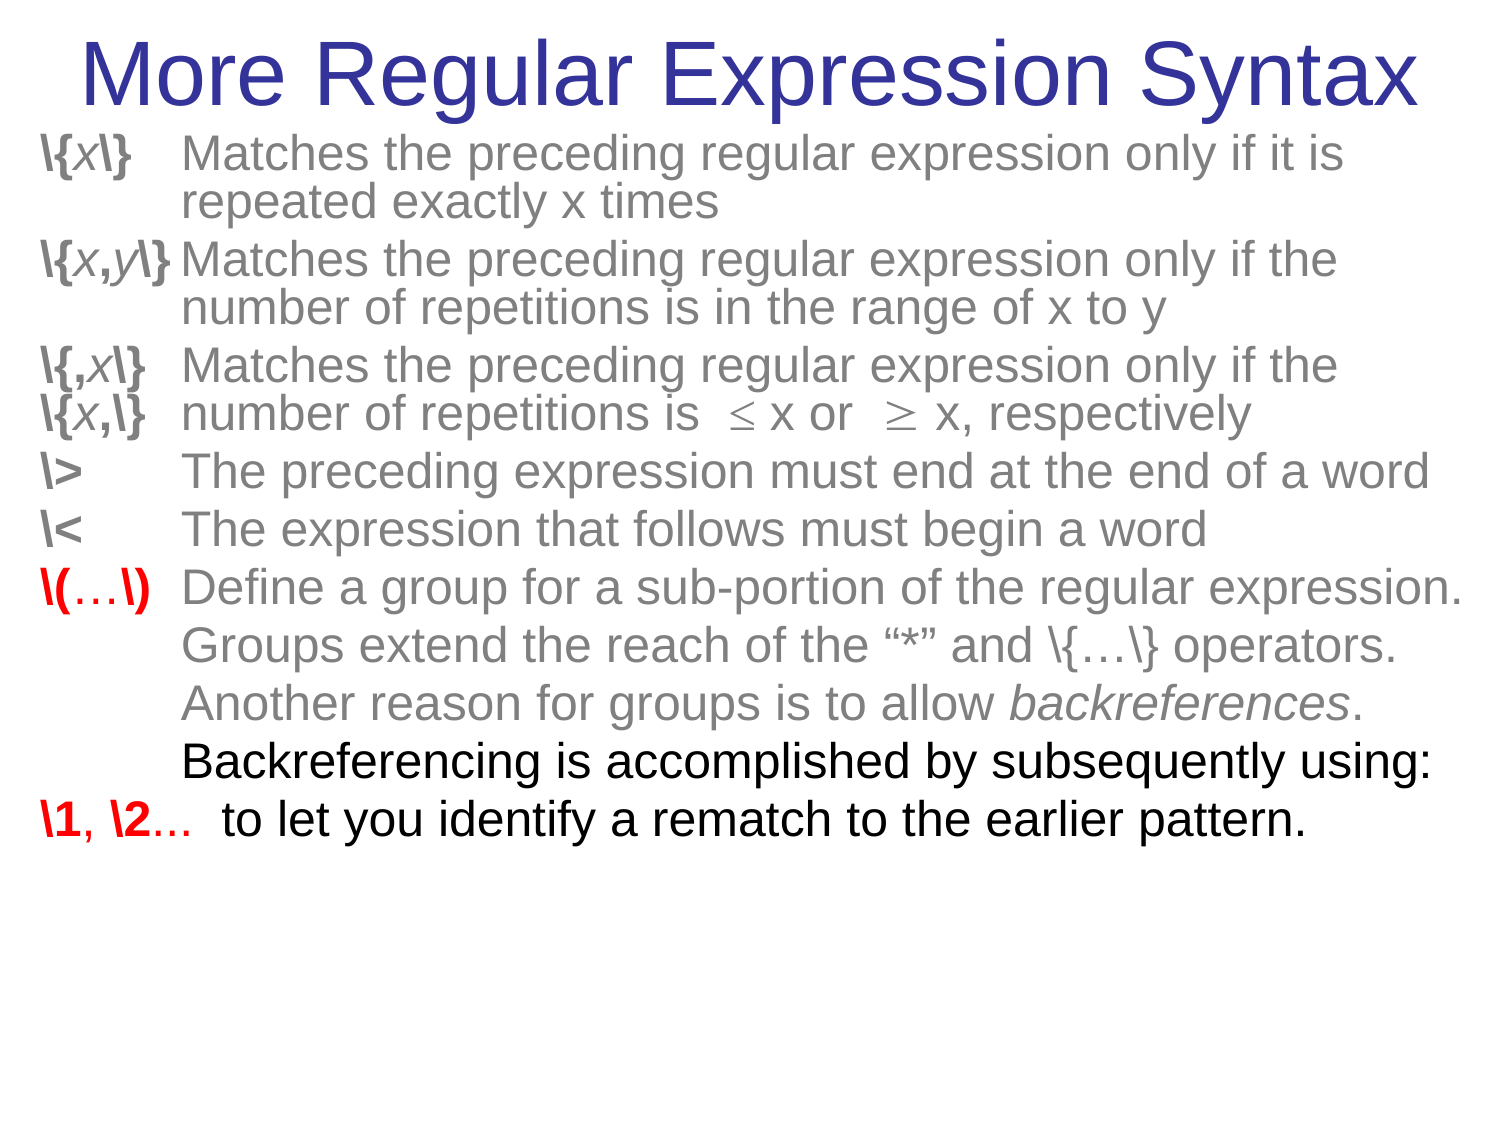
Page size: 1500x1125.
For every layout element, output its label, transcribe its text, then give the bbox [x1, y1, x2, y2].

list \{x\} Matches the preceding regular expression only if it is repeated exactly x times \{x,y\} Matches the preceding regular expression only if the number of repetitions is in the range of x to y \{,x\} Matches the preceding regular expression only if the \{x,\} number of repetitions is ≤ x or  x, respectively \> The preceding expression must end at the end of a word \< The expression that follows must begin a word \(…\) Define a group for a sub-portion of the regular expression. Groups extend the reach of the “*” and \{…\} operators. Another reason for groups is to allow backreferences. Backreferencing is accomplished by subsequently using: \1, \2... to let you identify a rematch to the earlier pattern. [24, 124, 1500, 1125]
title More Regular Expression Syntax [62, 0, 1438, 138]
